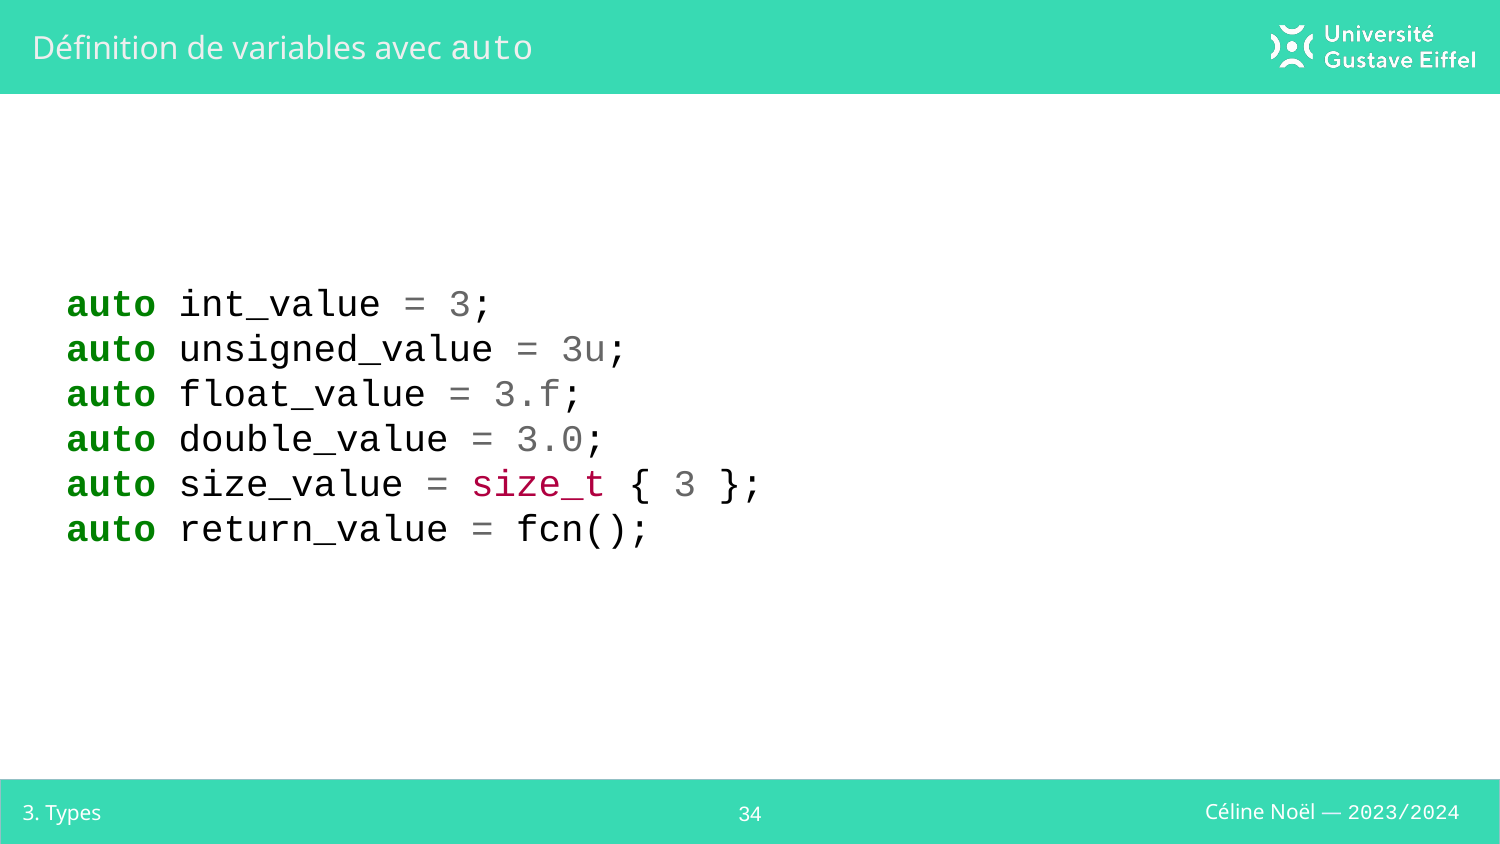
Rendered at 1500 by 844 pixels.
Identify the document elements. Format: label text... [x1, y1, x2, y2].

picture [1440, 25, 1475, 68]
title Définition de variables avec auto [17, 9, 1440, 82]
slide_number ‹#› [705, 785, 795, 840]
list auto int_value = 3; auto unsigned_value = 3u; auto float_value = 3.f; auto double_value = 3.0; auto size_value = size_t { 3 }; auto return_value = fcn(); [51, 93, 1449, 780]
title 3. Types [7, 779, 689, 844]
